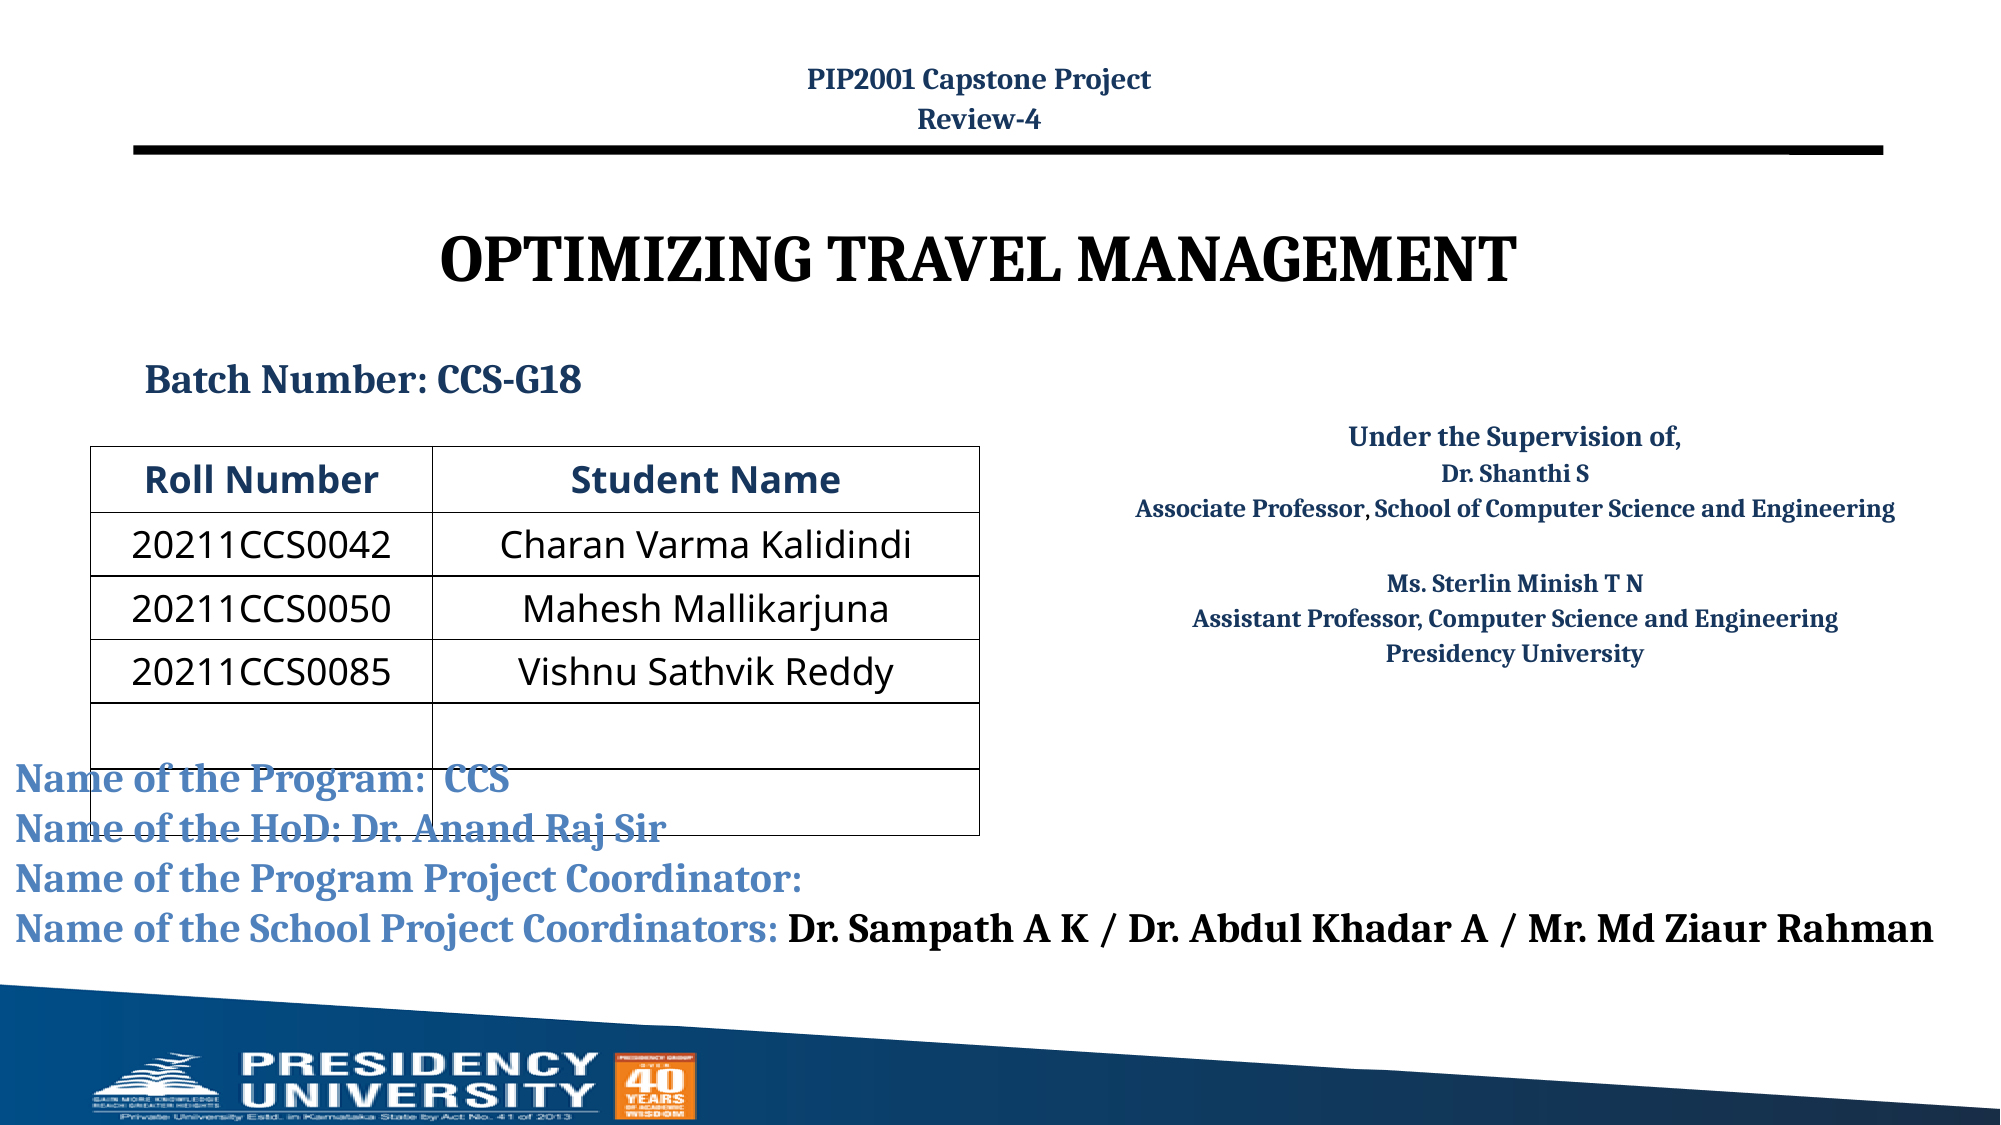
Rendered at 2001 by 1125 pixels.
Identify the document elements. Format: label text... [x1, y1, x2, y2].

text_box Under the Supervision of, Dr. Shanthi S Associate Professor, School of Computer Science and Engineering Ms. Sterlin Minish T N Assistant Professor, Computer Science and Engineering Presidency University [1062, 412, 1968, 743]
table_cell [91, 704, 432, 743]
subtitle Batch Number: CCS-G18 [129, 344, 781, 436]
picture [0, 1000, 2000, 1125]
title OPTIMIZING TRAVEL MANAGEMENT [129, 175, 1830, 334]
table_cell 20211CCS0085 [91, 640, 432, 702]
table_cell Vishnu Sathvik Reddy [433, 640, 979, 702]
table_cell Mahesh Mallikarjuna [433, 577, 979, 639]
table_cell 20211CCS0050 [91, 577, 432, 639]
table_header Roll Number [91, 447, 432, 512]
text_box PIP2001 Capstone Project Review-4 [653, 54, 1306, 146]
table_header Student Name [433, 447, 979, 512]
table_cell 20211CCS0042 [91, 513, 432, 575]
table_cell [433, 704, 979, 743]
table_cell Charan Varma Kalidindi [433, 513, 979, 575]
text_box Name of the Program: CCS Name of the HoD: Dr. Anand Raj Sir Name of the Program Project Coordinator: Name of the School Project Coordinators: Dr. Sampath A K / Dr. Abdul Khadar A / Mr. Md Ziaur Rahman [0, 743, 2000, 1000]
